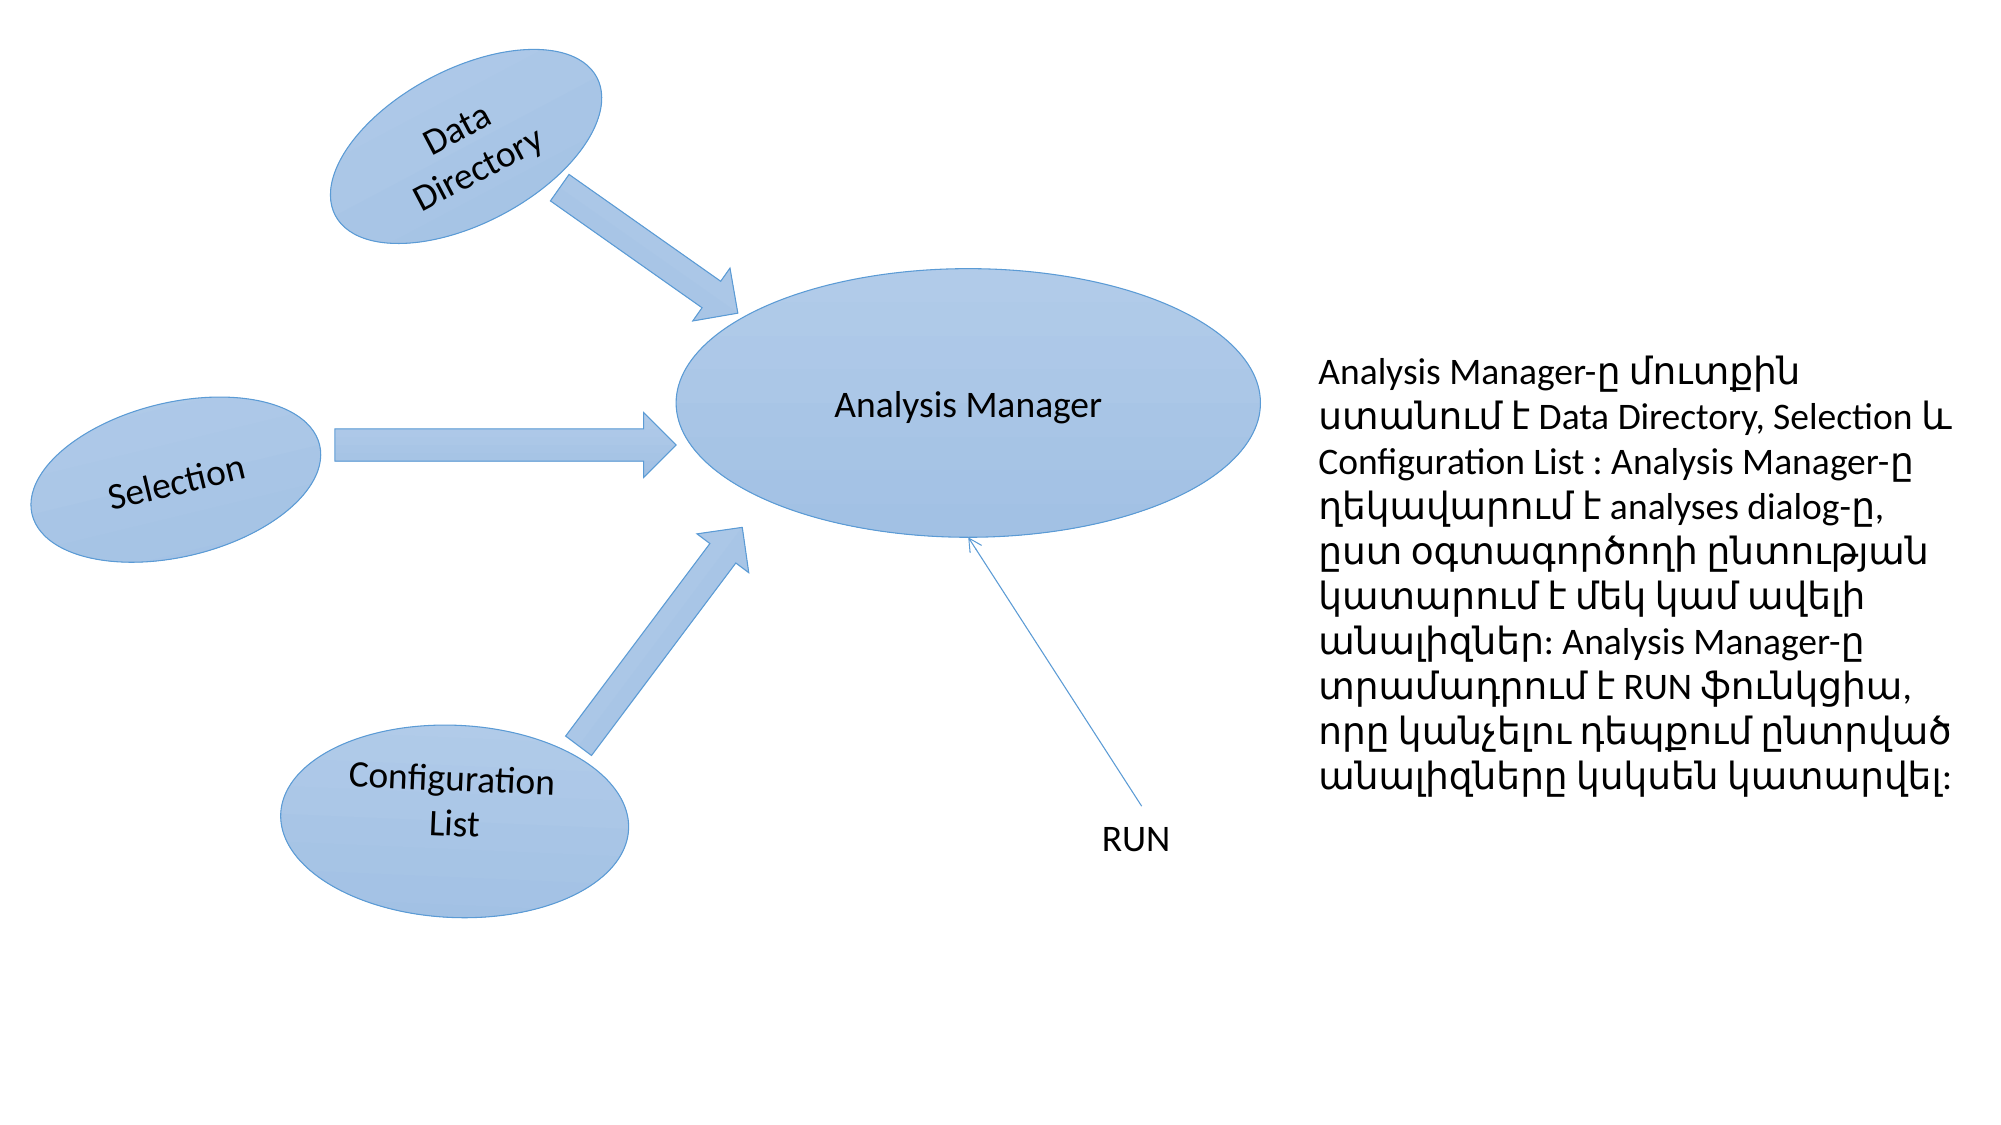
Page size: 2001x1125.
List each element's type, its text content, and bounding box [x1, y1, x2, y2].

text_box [27, 69, 1261, 918]
text_box Analysis Manager-ը մուտքին ստանում է Data Directory, Selection և Configuration List : Analysis Manager-ը ղեկավարում է analyses dialog-ը, ըստ օգտագործողի ընտության կատարում է մեկ կամ ավելի անալիզներ: Analysis Manager-ը տրամադրում է RUN ֆունկցիա, որը կանչելու դեպքում ընտրված անալիզները կսկսեն կատարվել: [1303, 339, 1977, 805]
